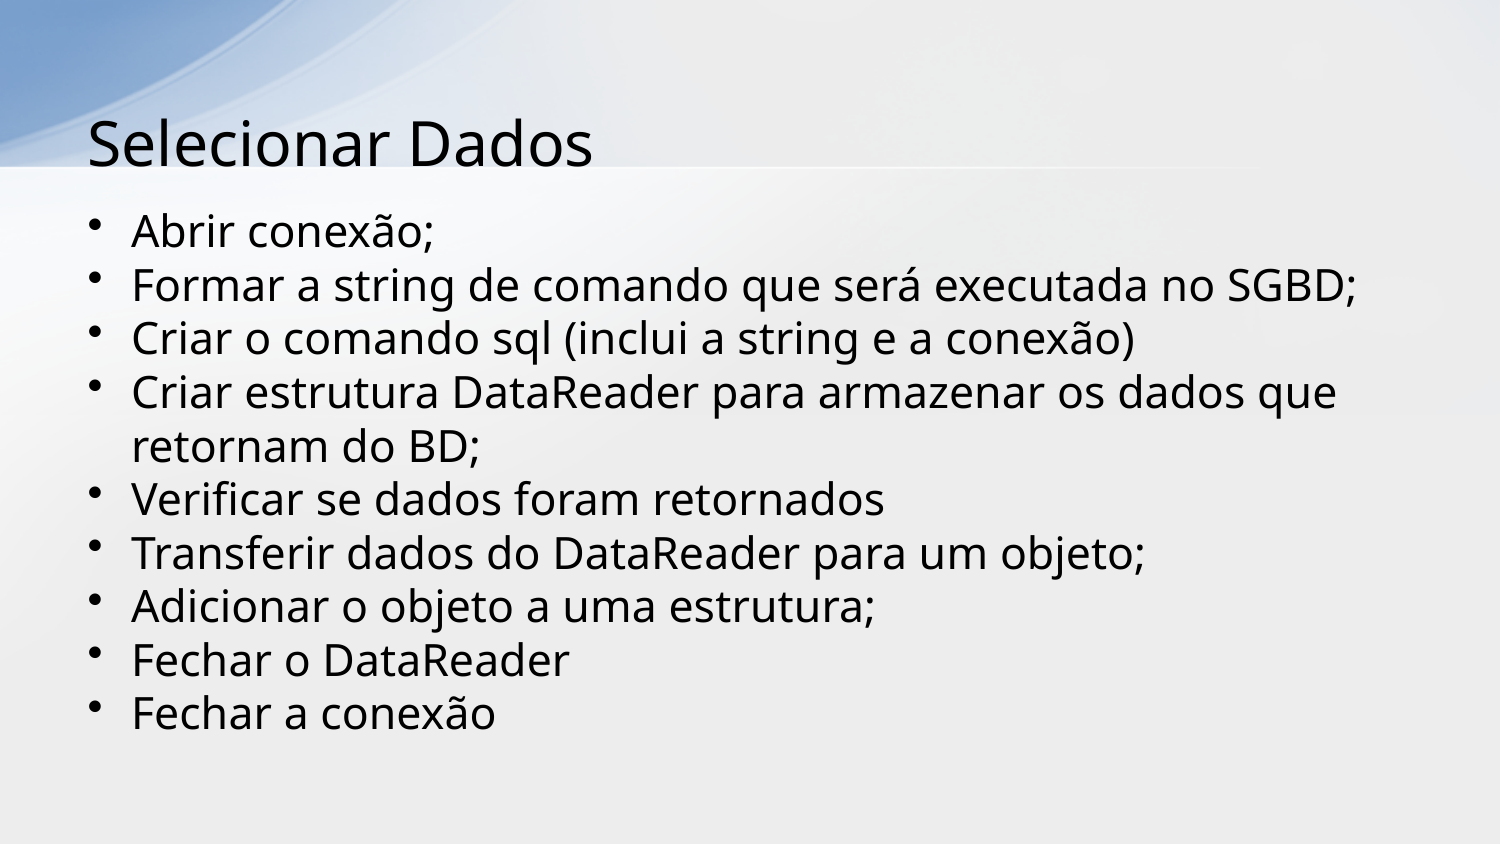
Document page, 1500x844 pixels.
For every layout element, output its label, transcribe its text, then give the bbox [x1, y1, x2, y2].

list Abrir conexão; Formar a string de comando que será executada no SGBD; Criar o comando sql (inclui a string e a conexão) Criar estrutura DataReader para armazenar os dados que retornam do BD; Verificar se dados foram retornados Transferir dados do DataReader para um objeto; Adicionar o objeto a uma estrutura; Fechar o DataReader Fechar a conexão [75, 196, 1425, 754]
title Selecionar Dados [75, 44, 1425, 185]
picture [0, 0, 1500, 844]
